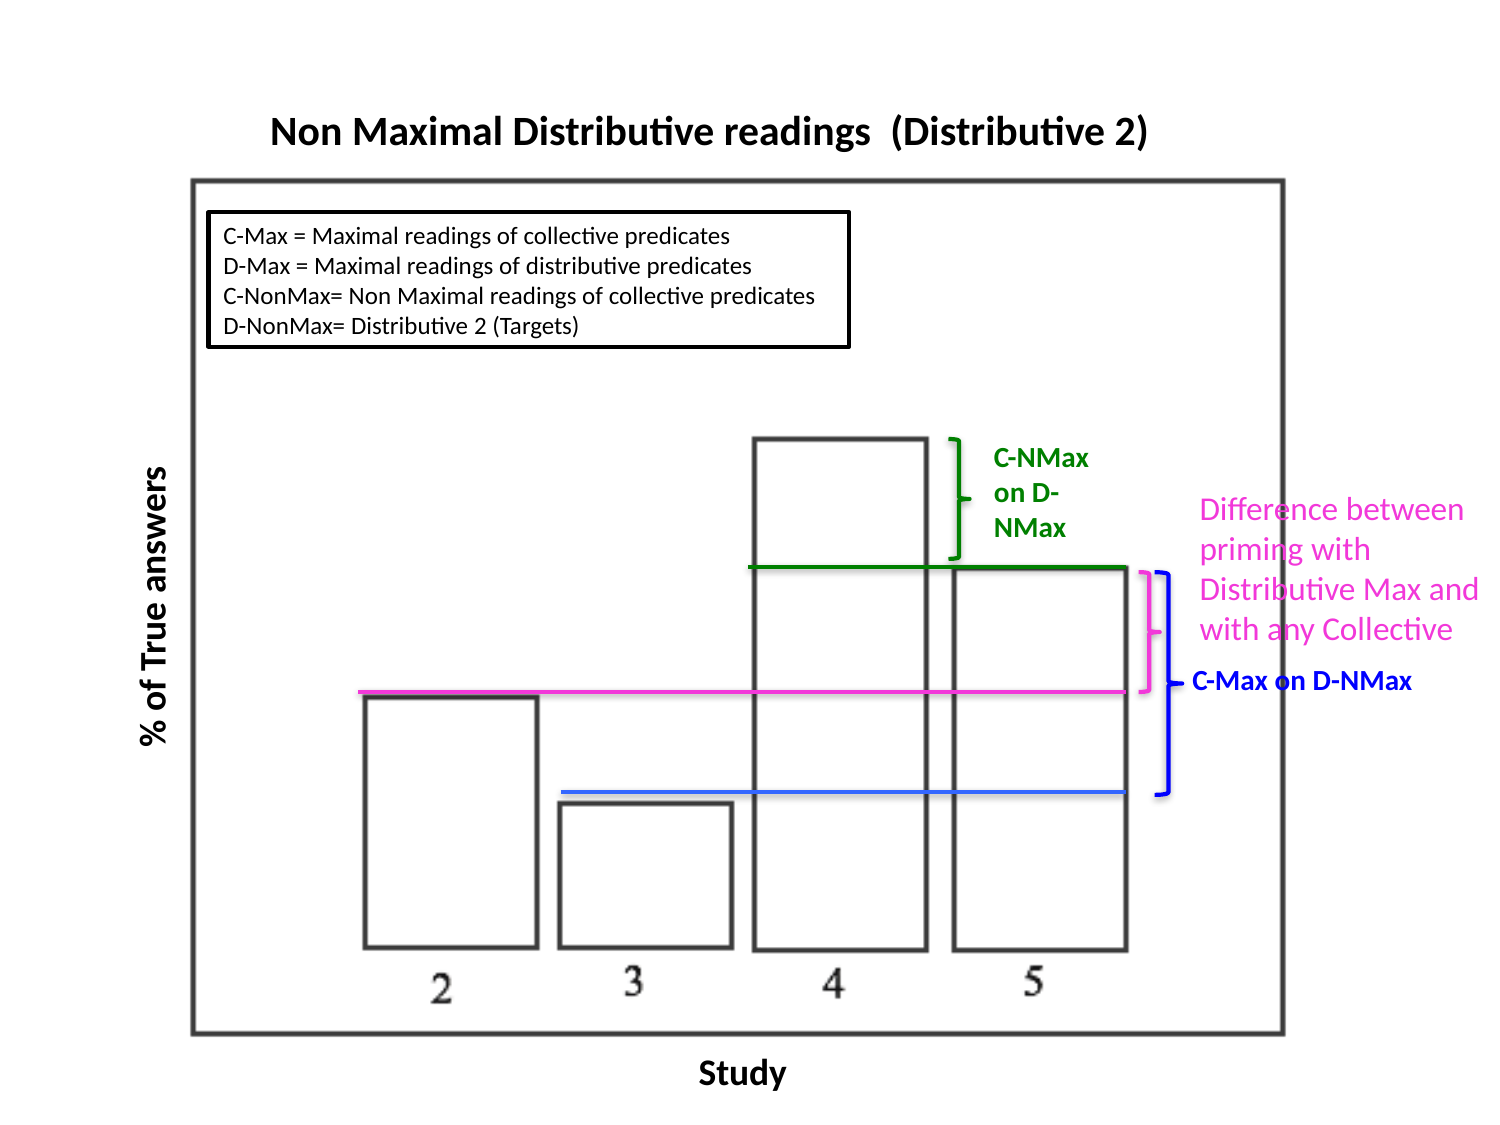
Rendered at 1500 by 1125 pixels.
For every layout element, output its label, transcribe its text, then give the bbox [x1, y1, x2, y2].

text_box C-Max on D-NMax [1330, 655, 1460, 704]
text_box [120, 96, 1325, 1101]
text_box Difference between priming with Distributive Max and with any Collective [1330, 479, 1500, 655]
